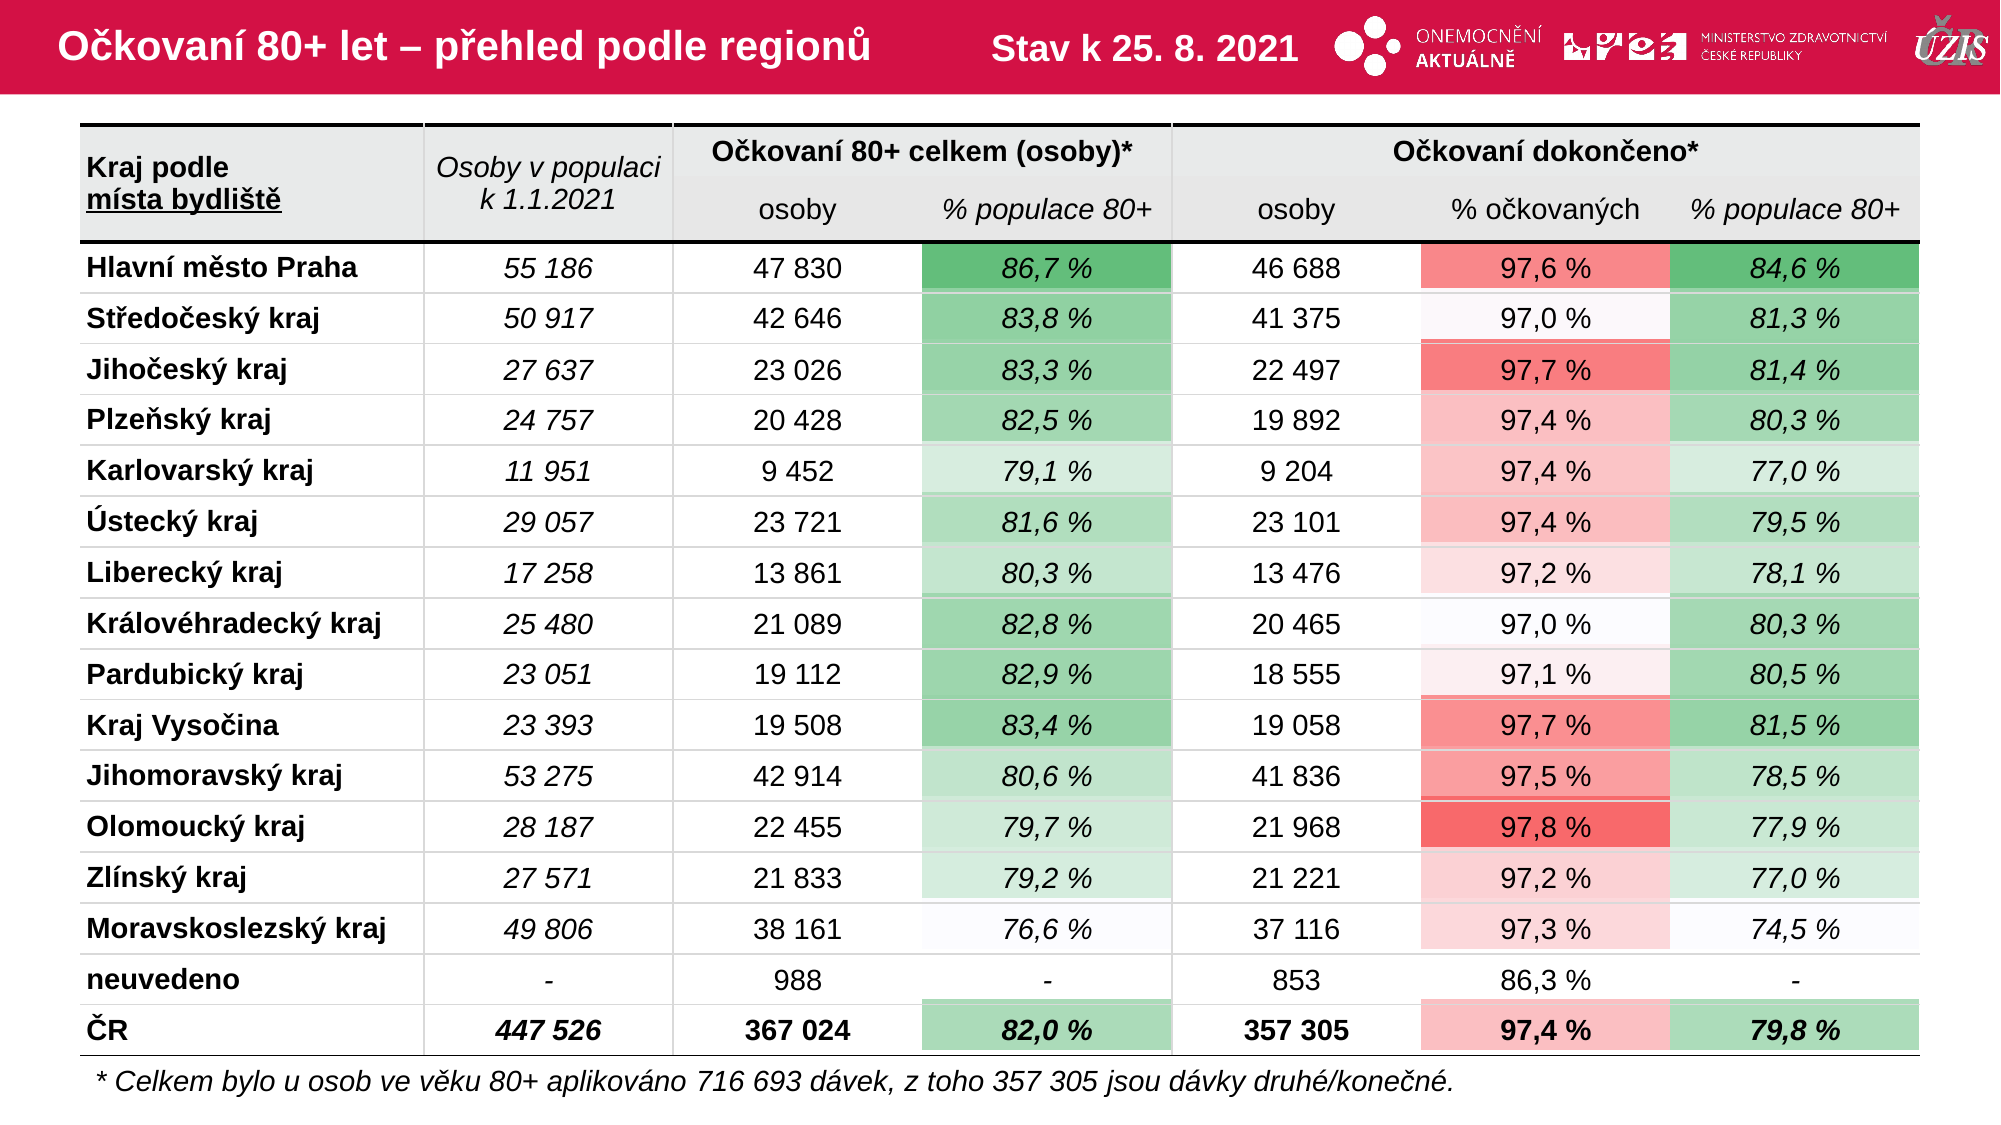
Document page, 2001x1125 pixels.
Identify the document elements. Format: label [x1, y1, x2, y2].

table_header [425, 127, 672, 240]
table_cell [1173, 446, 1920, 495]
picture [1421, 16, 1542, 76]
table_cell [425, 955, 672, 1004]
table_cell [425, 294, 672, 343]
table_cell [1173, 344, 1920, 394]
picture [1915, 15, 1989, 66]
table_cell [80, 599, 423, 648]
table_cell [425, 244, 672, 292]
table_cell [674, 853, 1171, 902]
table_cell [674, 802, 1171, 851]
table_cell [80, 344, 423, 394]
table_cell [674, 650, 1171, 699]
table_cell [1173, 853, 1920, 902]
table_cell [80, 853, 423, 902]
table_cell [674, 244, 1171, 292]
table_cell [674, 446, 1171, 495]
table_cell [674, 904, 1171, 953]
table_cell [425, 700, 672, 749]
title [42, 0, 1262, 95]
table_header [674, 127, 1171, 176]
table_cell [674, 751, 1171, 800]
table_cell [674, 294, 1171, 343]
table_cell [425, 599, 672, 648]
table_cell [80, 497, 423, 546]
table_cell [674, 395, 1171, 444]
table_cell [674, 955, 1171, 1004]
table_cell [80, 904, 423, 953]
text_box [80, 1055, 1871, 1105]
table_cell [674, 344, 1171, 394]
table_cell [1173, 1005, 1920, 1055]
table_cell [80, 446, 423, 495]
table_cell [1173, 802, 1920, 851]
table_cell [674, 176, 1171, 240]
table_cell [425, 650, 672, 699]
table_cell [425, 853, 672, 902]
table_cell [674, 700, 1171, 749]
table_cell [1173, 294, 1920, 343]
table_cell [80, 395, 423, 444]
table_cell [1173, 955, 1920, 1004]
table_cell [425, 548, 672, 597]
table_cell [80, 548, 423, 597]
table_cell [1173, 176, 1920, 240]
table_cell [425, 344, 672, 394]
table_cell [1173, 700, 1920, 749]
table_cell [80, 294, 423, 343]
table_cell [80, 802, 423, 851]
table_cell [674, 497, 1171, 546]
table_cell [80, 650, 423, 699]
table_cell [80, 244, 423, 292]
table_cell [425, 904, 672, 953]
table_cell [1173, 395, 1920, 444]
table_cell [425, 751, 672, 800]
table_cell [1173, 244, 1920, 292]
table_cell [425, 802, 672, 851]
table_cell [674, 1005, 1171, 1055]
table_cell [80, 955, 423, 1004]
table_header [1173, 127, 1920, 176]
picture [1563, 31, 1888, 60]
table_cell [674, 548, 1171, 597]
table_cell [674, 599, 1171, 648]
text_box [976, 16, 1421, 77]
table_cell [1173, 548, 1920, 597]
table_cell [425, 497, 672, 546]
table_cell [1173, 904, 1920, 953]
table_cell [80, 1005, 423, 1055]
table_cell [1173, 497, 1920, 546]
table_cell [425, 446, 672, 495]
table_cell [425, 395, 672, 444]
table_cell [1173, 650, 1920, 699]
table_cell [425, 1005, 672, 1055]
table_cell [1173, 751, 1920, 800]
table_cell [80, 751, 423, 800]
table_cell [1173, 599, 1920, 648]
table_cell [80, 700, 423, 749]
table_header [80, 127, 423, 240]
